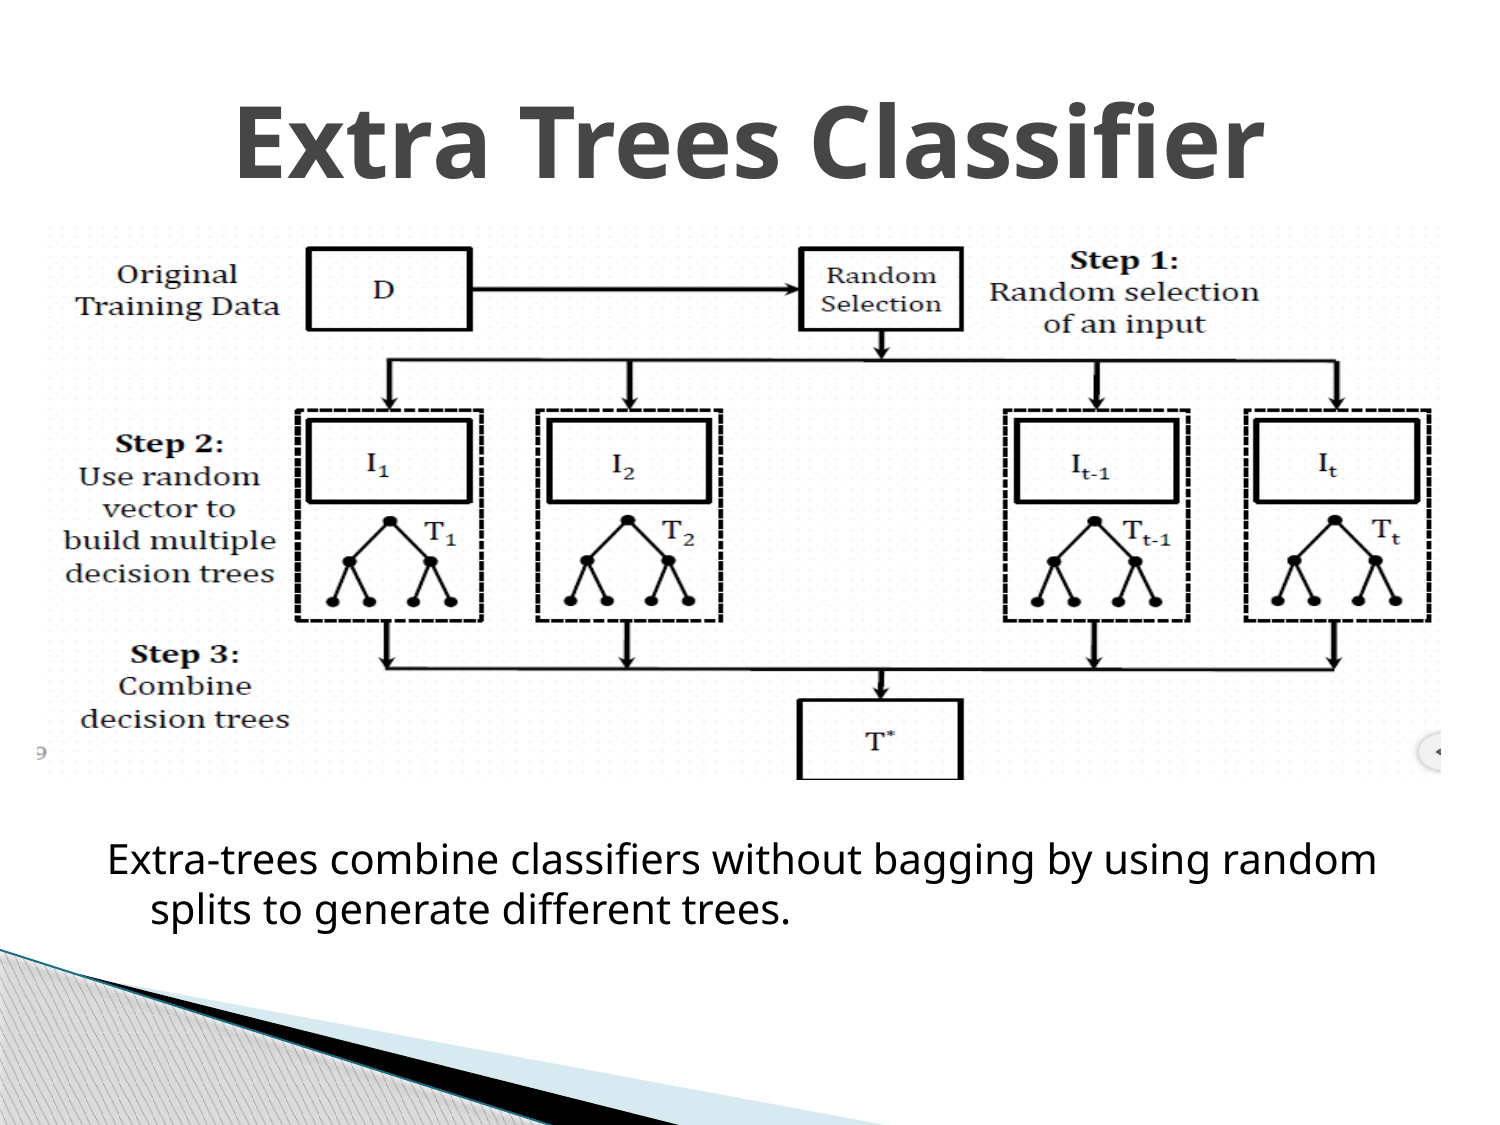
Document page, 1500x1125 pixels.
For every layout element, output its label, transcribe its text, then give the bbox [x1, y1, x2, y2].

list Extra-trees combine classifiers without bagging by using random splits to generate different trees. [75, 825, 1425, 1073]
picture [37, 224, 1442, 780]
title Extra Trees Classifier [75, 45, 1425, 224]
